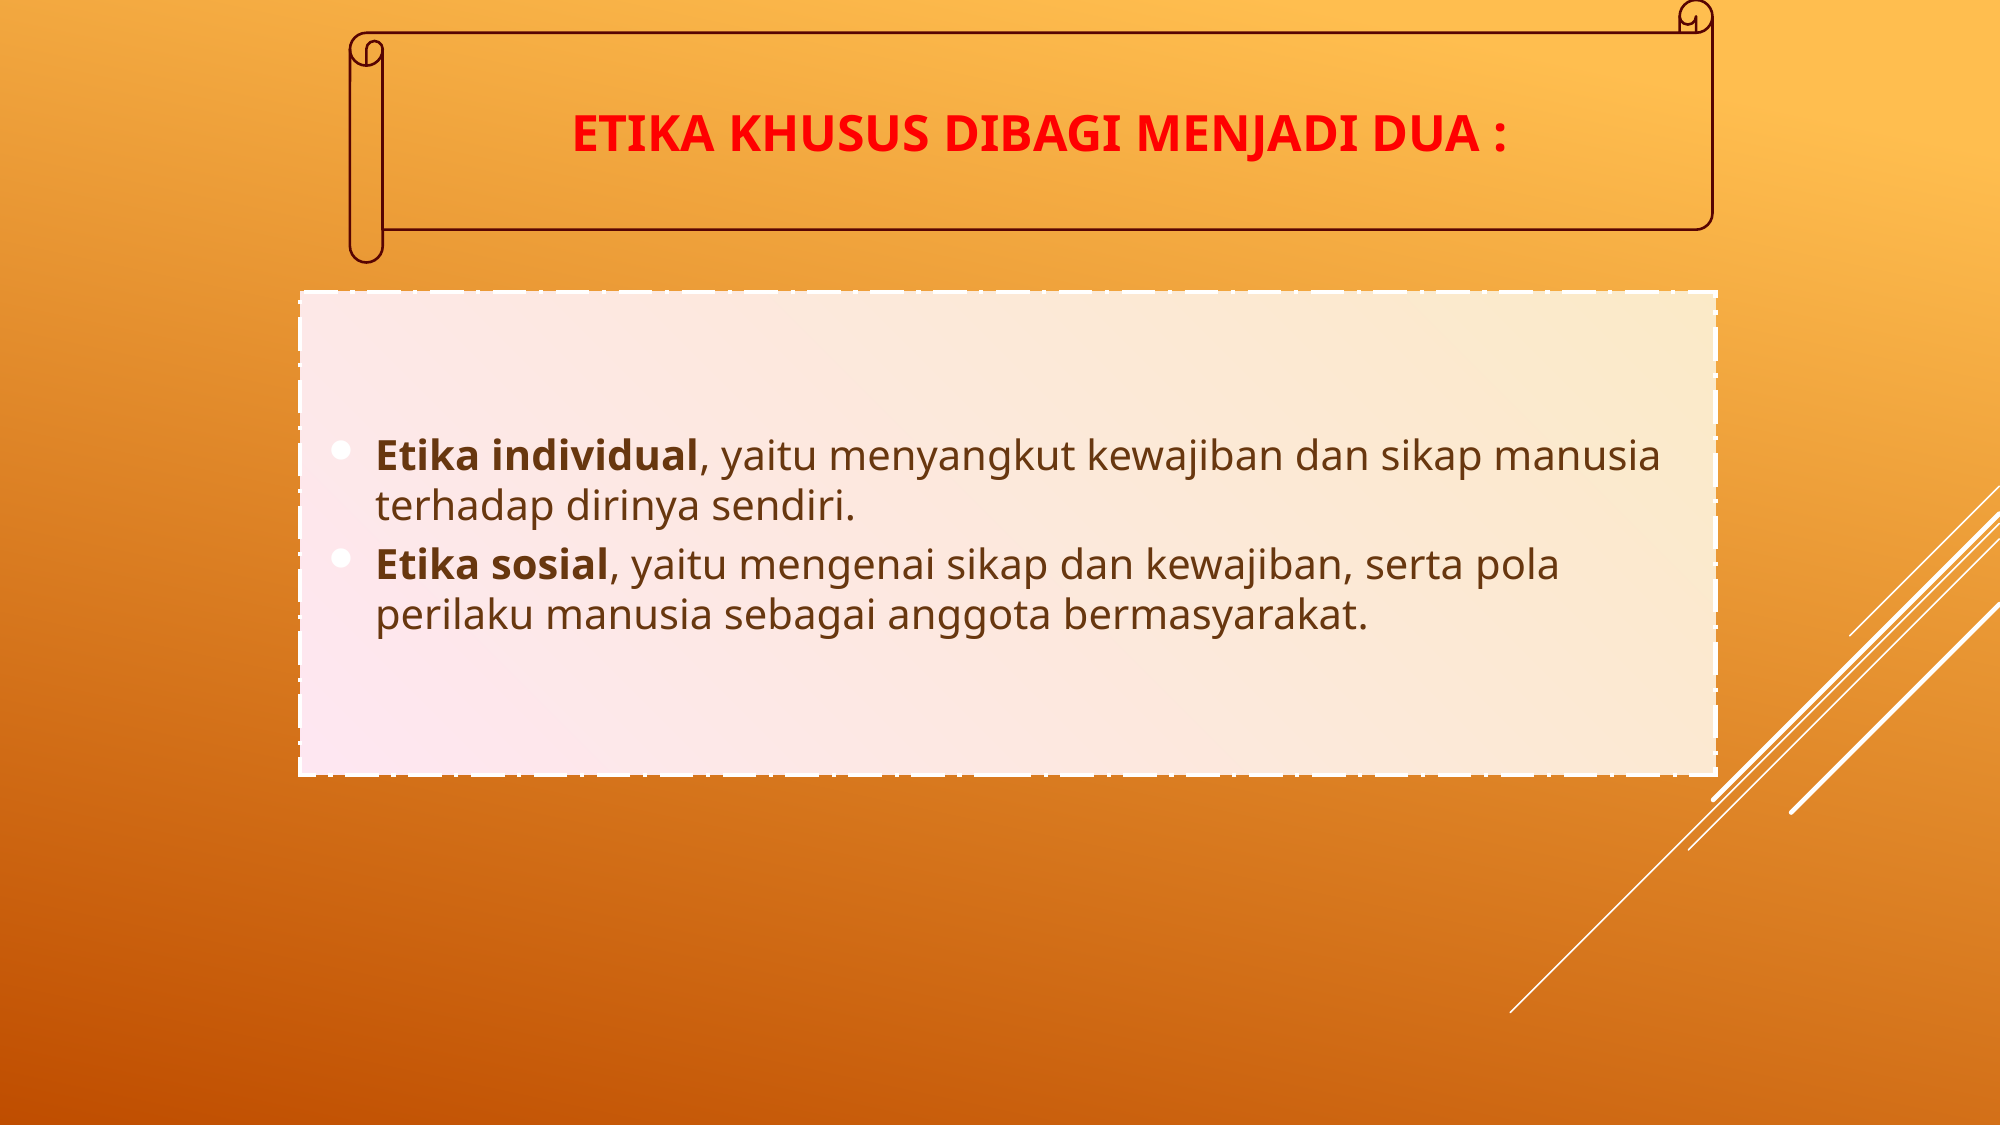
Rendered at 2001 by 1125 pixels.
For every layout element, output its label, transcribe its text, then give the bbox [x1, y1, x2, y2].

text_box ETIKA KHUSUS DIBAGI MENJADI DUA : [348, 0, 1714, 264]
list Etika individual, yaitu menyangkut kewajiban dan sikap manusia terhadap dirinya sendiri. Etika sosial, yaitu mengenai sikap dan kewajiban, serta pola perilaku manusia sebagai anggota bermasyarakat. [300, 291, 1716, 775]
